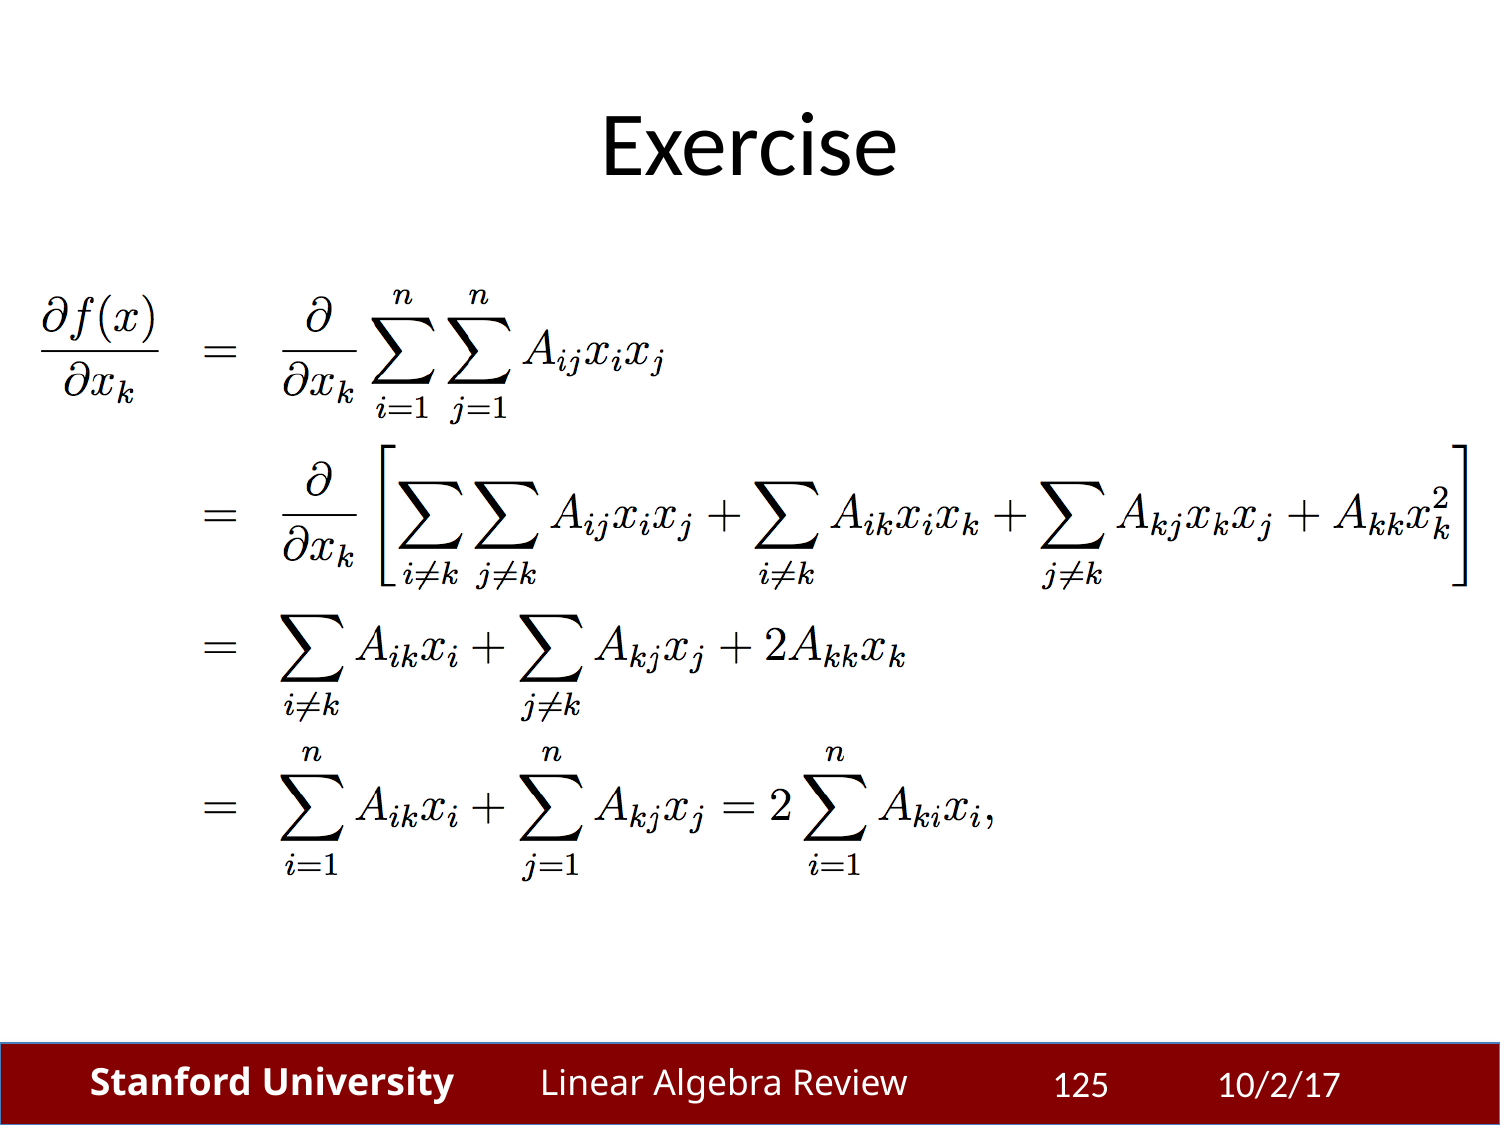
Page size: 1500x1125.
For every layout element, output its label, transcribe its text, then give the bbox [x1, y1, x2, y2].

slide_number 125 [1037, 1052, 1203, 1113]
picture [0, 269, 1500, 900]
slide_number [1203, 1052, 1463, 1113]
title Exercise [75, 45, 1425, 233]
